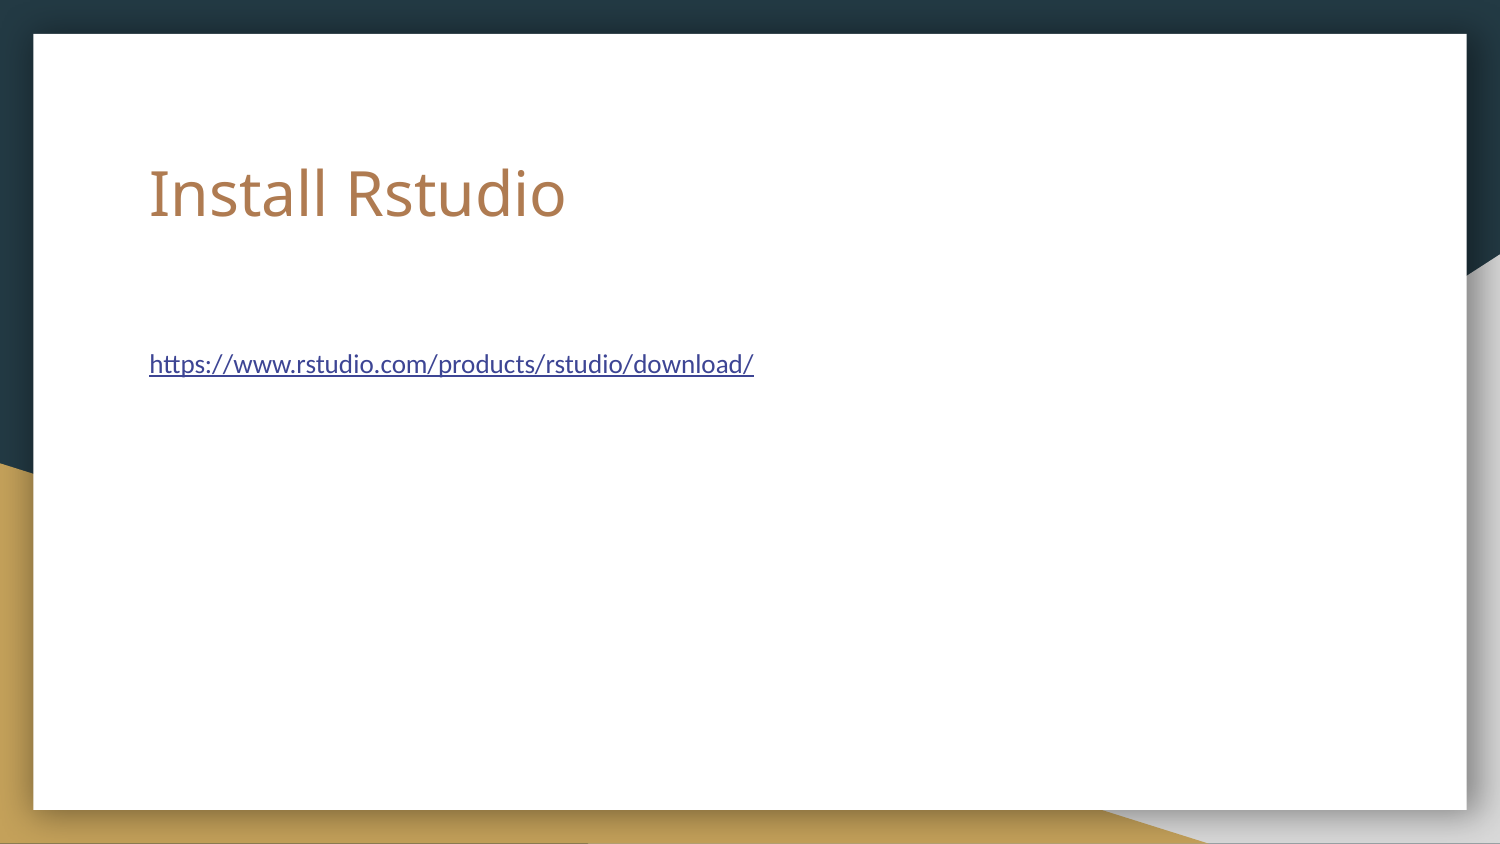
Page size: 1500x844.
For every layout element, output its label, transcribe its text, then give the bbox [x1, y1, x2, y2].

title Install Rstudio [134, 138, 1366, 296]
list https://www.rstudio.com/products/rstudio/download/ [134, 326, 1366, 729]
